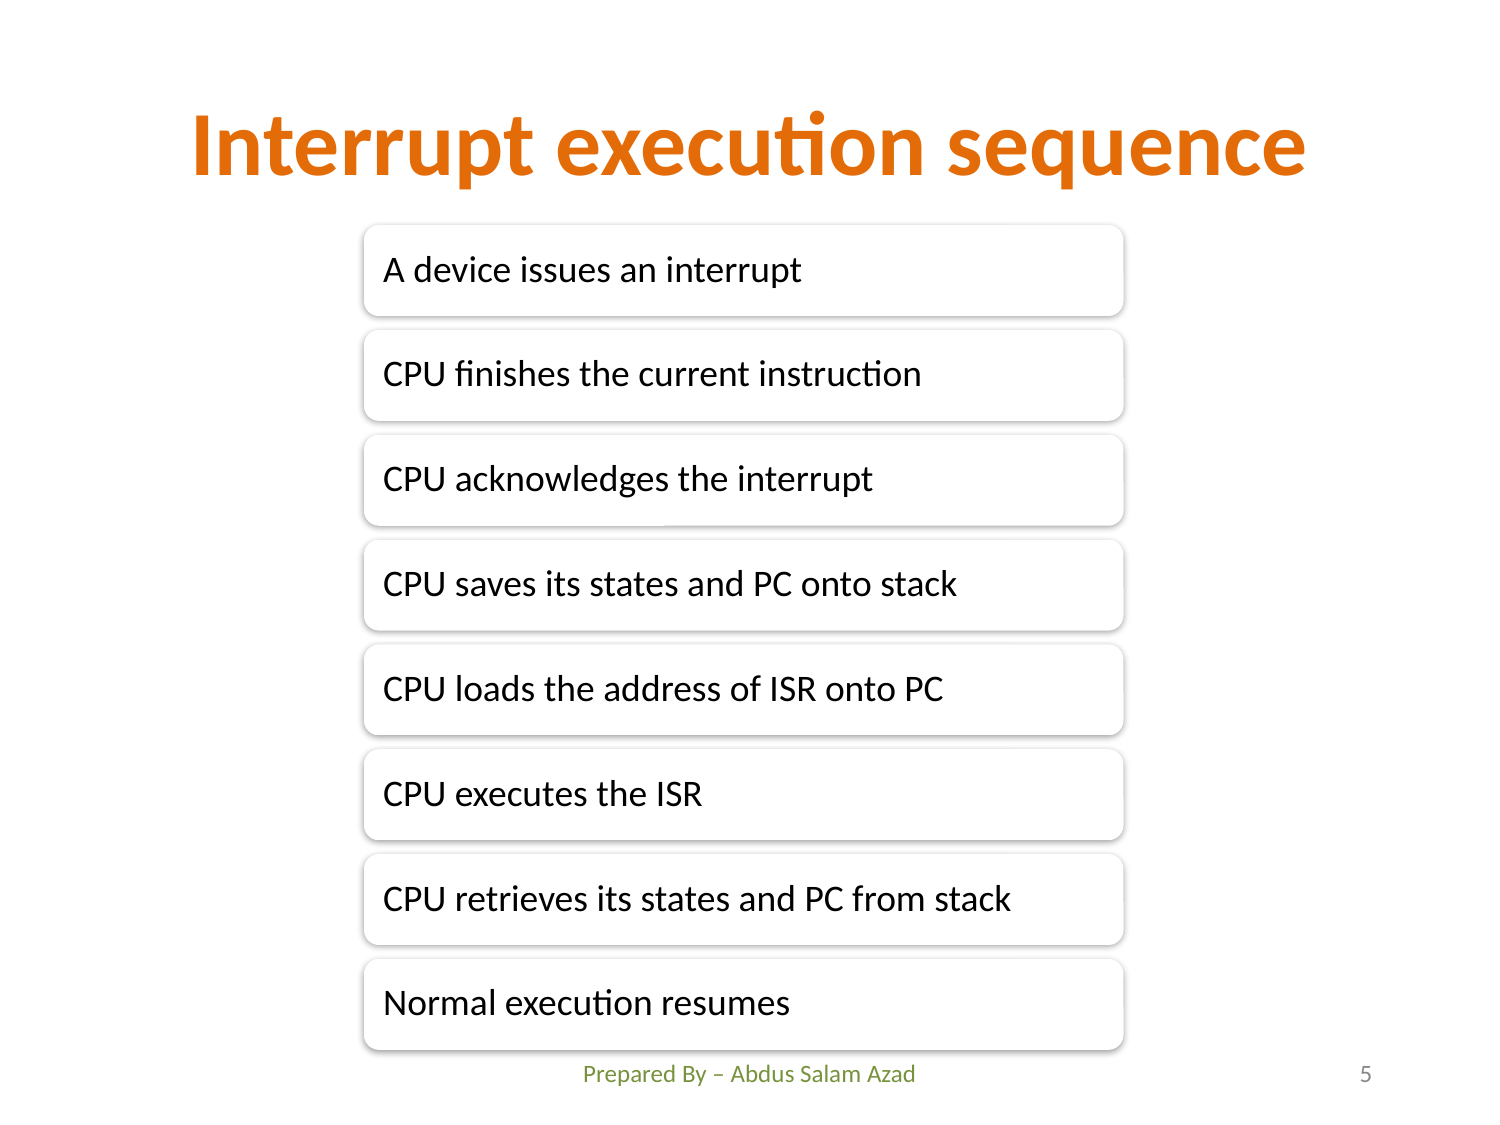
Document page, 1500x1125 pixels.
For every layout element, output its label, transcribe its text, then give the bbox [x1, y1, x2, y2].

footer Prepared By – Abdus Salam Azad [512, 1042, 988, 1103]
text_box CPU executes the ISR [363, 749, 1124, 841]
text_box CPU saves its states and PC onto stack [363, 539, 1124, 631]
text_box CPU retrieves its states and PC from stack [363, 853, 1124, 946]
text_box CPU loads the address of ISR onto PC [363, 644, 1124, 736]
text_box CPU acknowledges the interrupt [363, 434, 1124, 526]
text_box A device issues an interrupt [363, 224, 1124, 317]
text_box CPU finishes the current instruction [363, 329, 1124, 421]
title Interrupt execution sequence [75, 45, 1425, 233]
text_box Normal execution resumes [363, 958, 1124, 1050]
slide_number 1 [1037, 1042, 1388, 1103]
